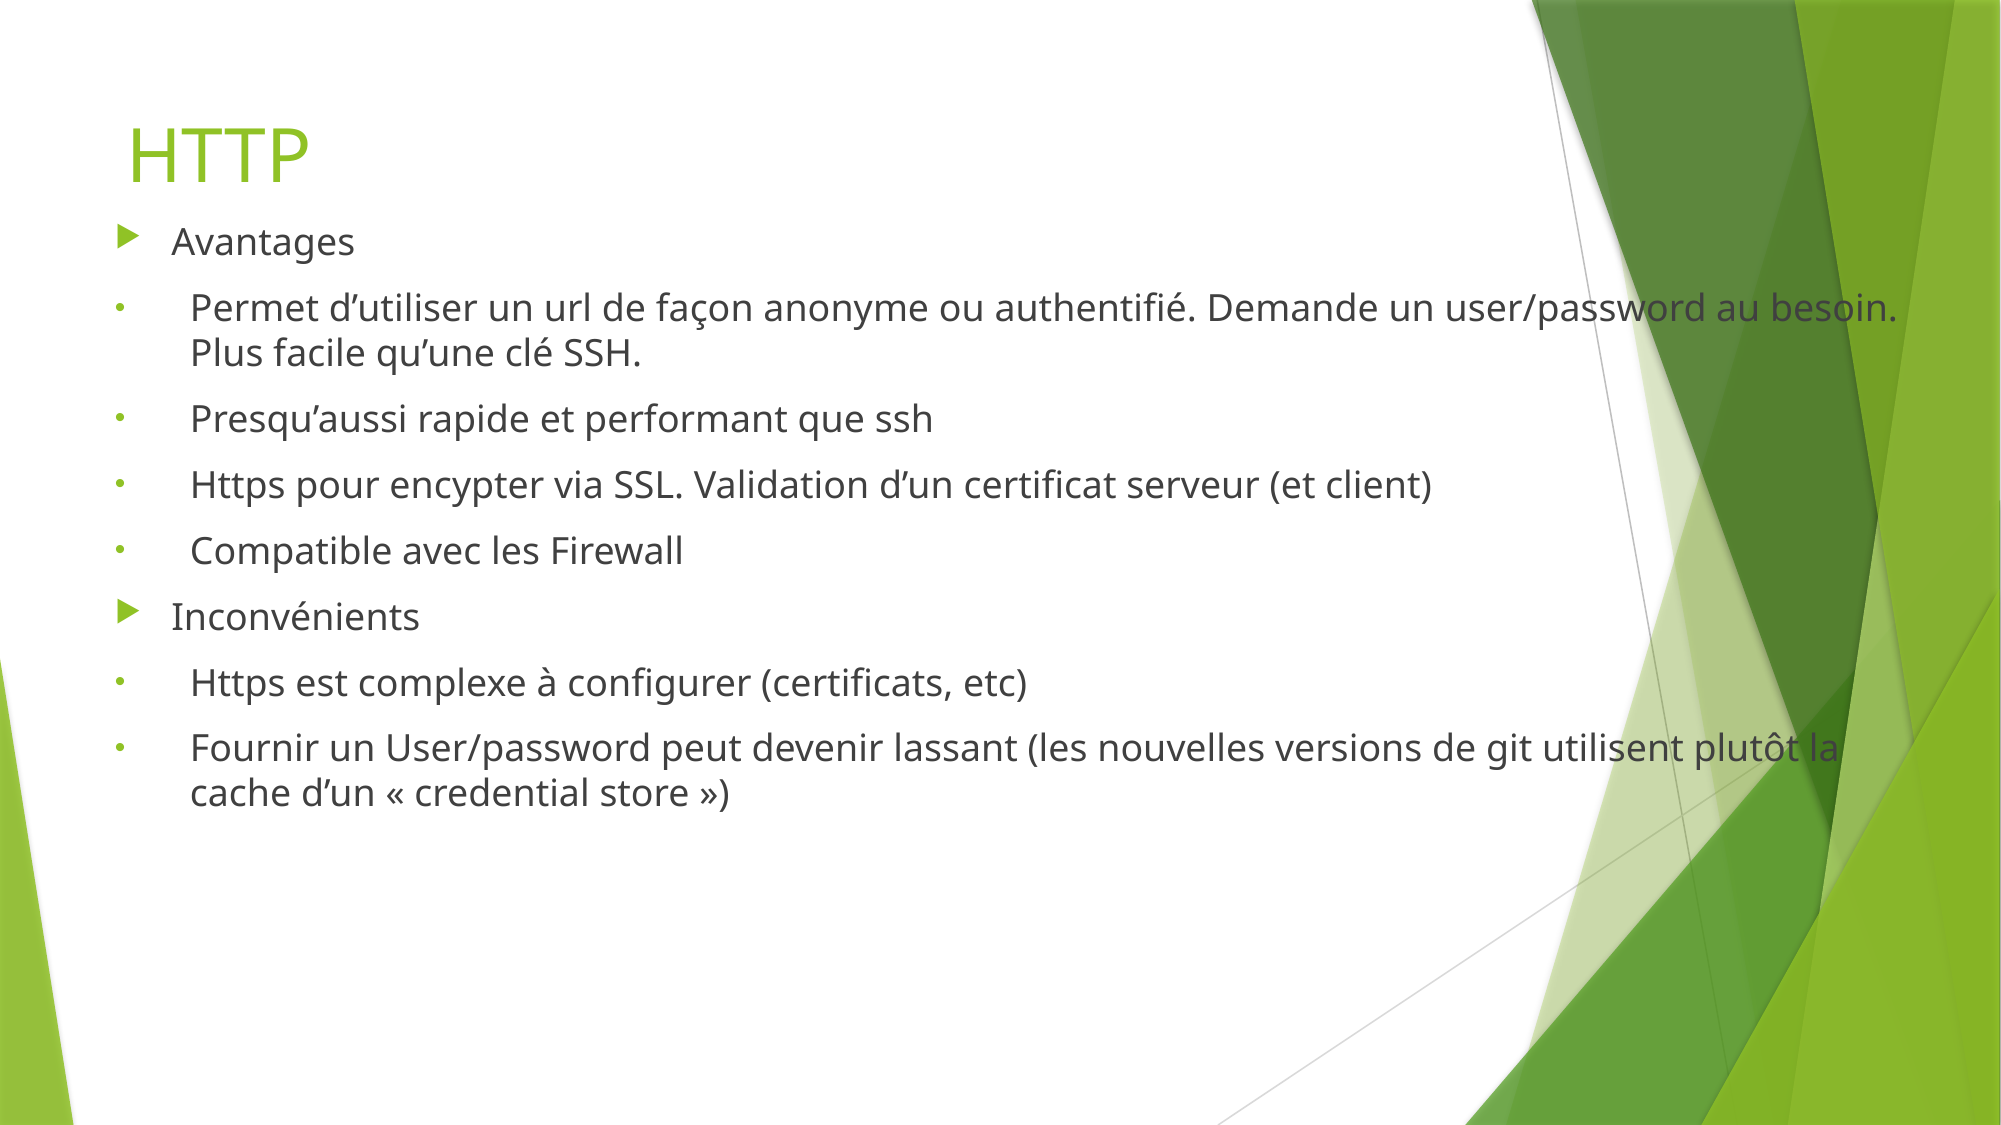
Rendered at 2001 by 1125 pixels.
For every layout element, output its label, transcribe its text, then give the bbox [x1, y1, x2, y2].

list Avantages Permet d’utiliser un url de façon anonyme ou authentifié. Demande un user/password au besoin. Plus facile qu’une clé SSH. Presqu’aussi rapide et performant que ssh Https pour encypter via SSL. Validation d’un certificat serveur (et client) Compatible avec les Firewall Inconvénients Https est complexe à configurer (certificats, etc) Fournir un User/password peut devenir lassant (les nouvelles versions de git utilisent plutôt la cache d’un « credential store ») [99, 210, 1934, 1055]
title HTTP [111, 99, 1522, 210]
